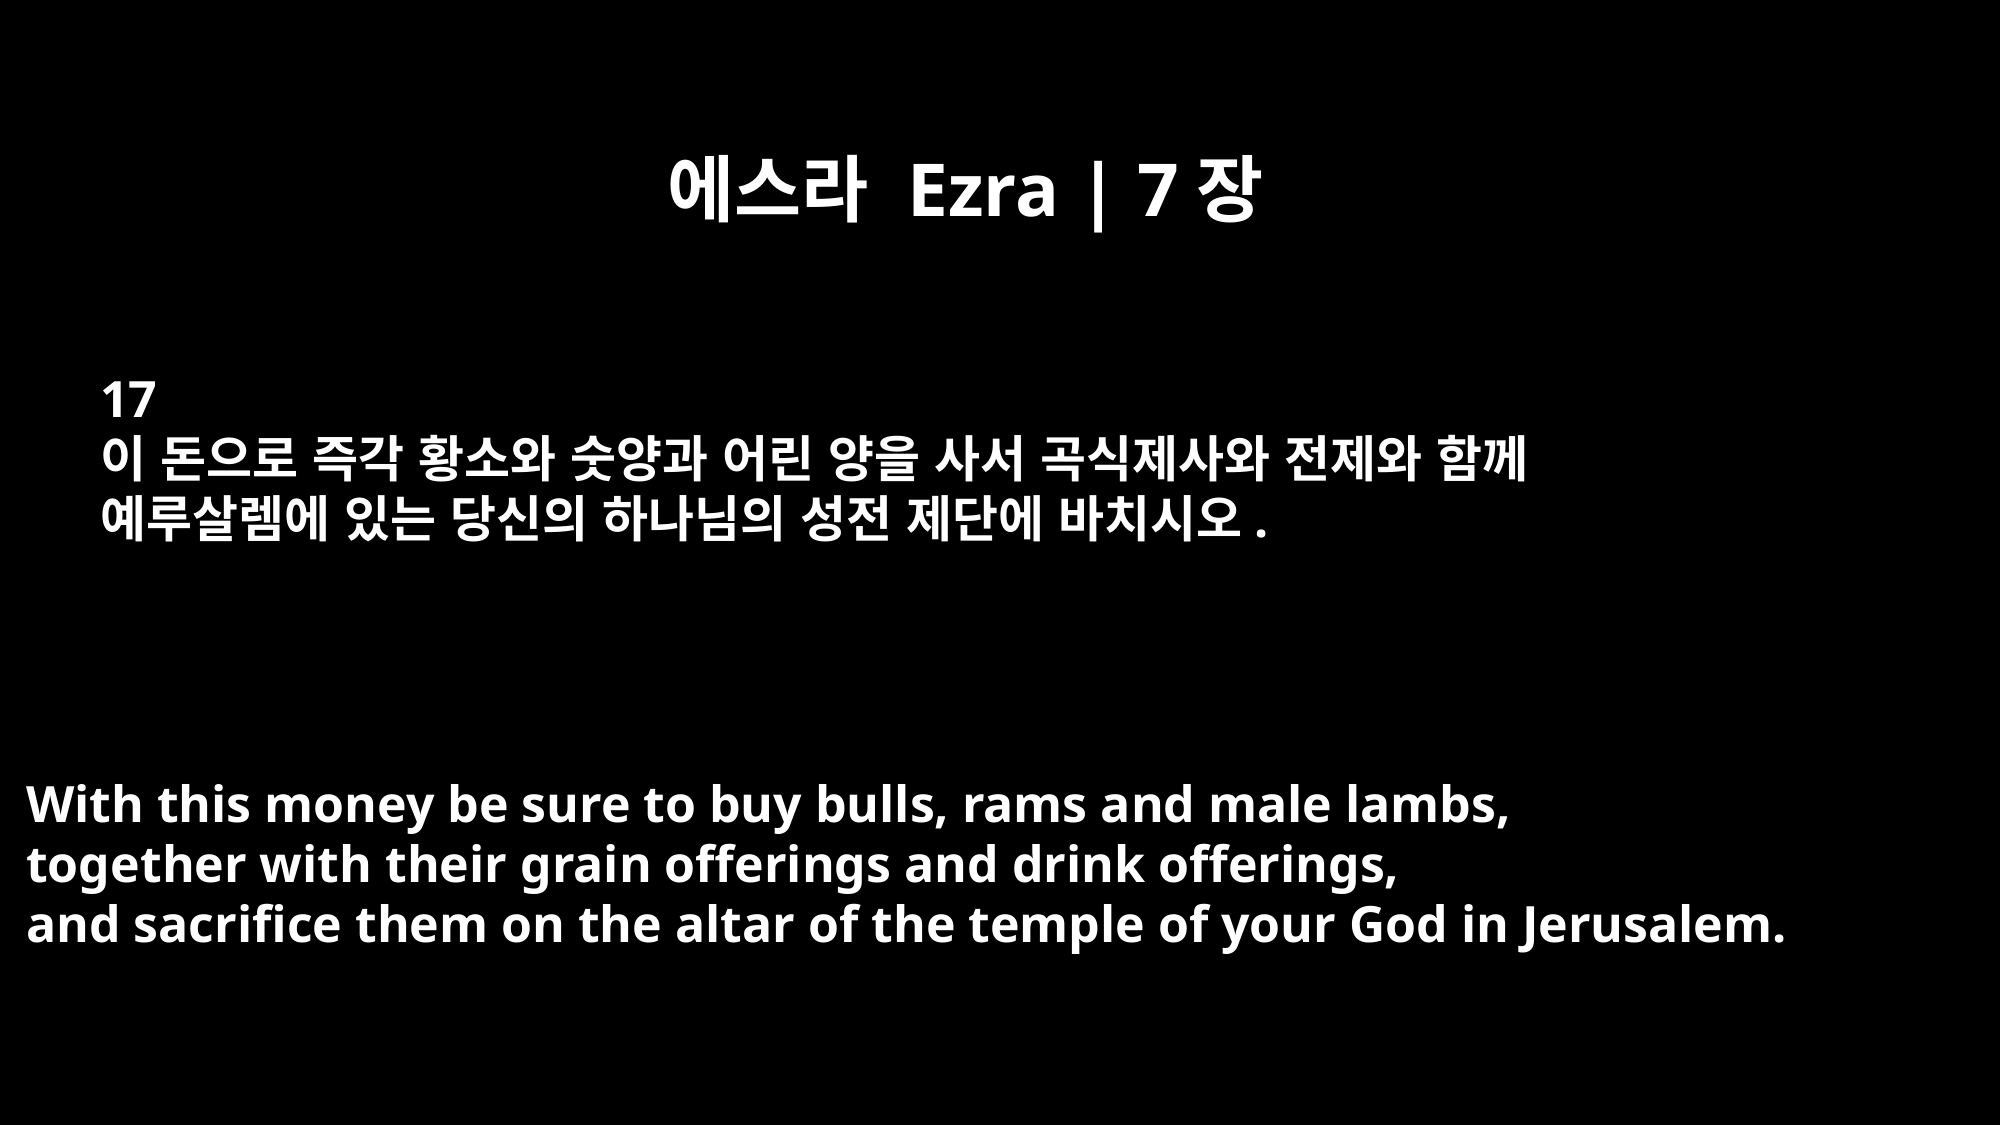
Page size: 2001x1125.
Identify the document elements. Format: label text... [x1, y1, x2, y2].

text_box 에스라 Ezra | 7장 [652, 136, 1280, 239]
text_box With this money be sure to buy bulls, rams and male lambs, together with their grain offerings and drink offerings, and sacrifice them on the altar of the temple of your God in Jerusalem. [11, 764, 1802, 960]
text_box 17 이 돈으로 즉각 황소와 숫양과 어린 양을 사서 곡식제사와 전제와 함께 예루살렘에 있는 당신의 하나님의 성전 제단에 바치시오. [85, 359, 1544, 555]
